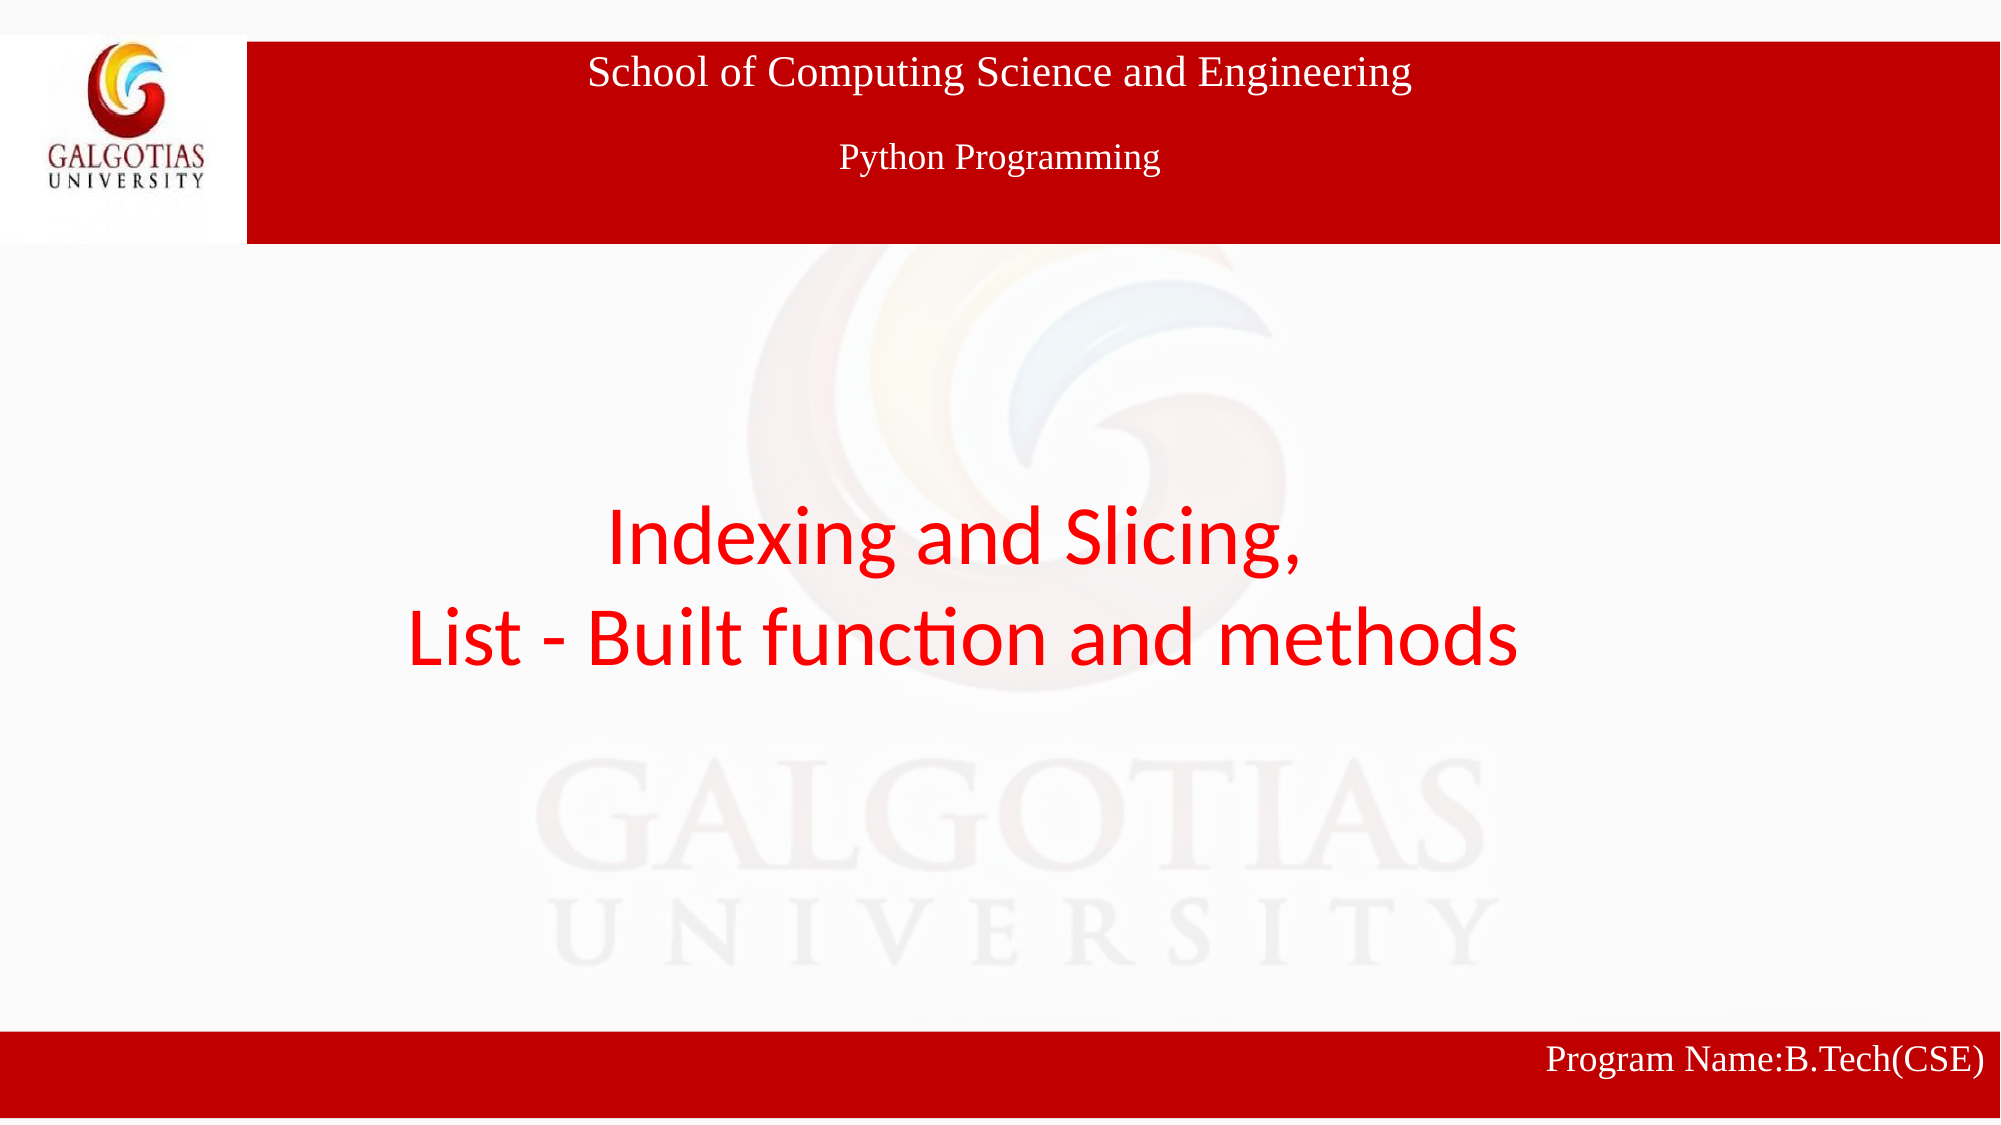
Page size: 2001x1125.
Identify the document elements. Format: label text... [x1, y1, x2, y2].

text_box Indexing and Slicing, List - Built function and methods [392, 472, 1537, 690]
text_box School of Computing Science and Engineering Python Programming [247, 41, 2000, 244]
picture [0, 35, 247, 244]
text_box [320, 244, 1645, 251]
text_box Program Name:B.Tech(CSE) [0, 1031, 2000, 1119]
